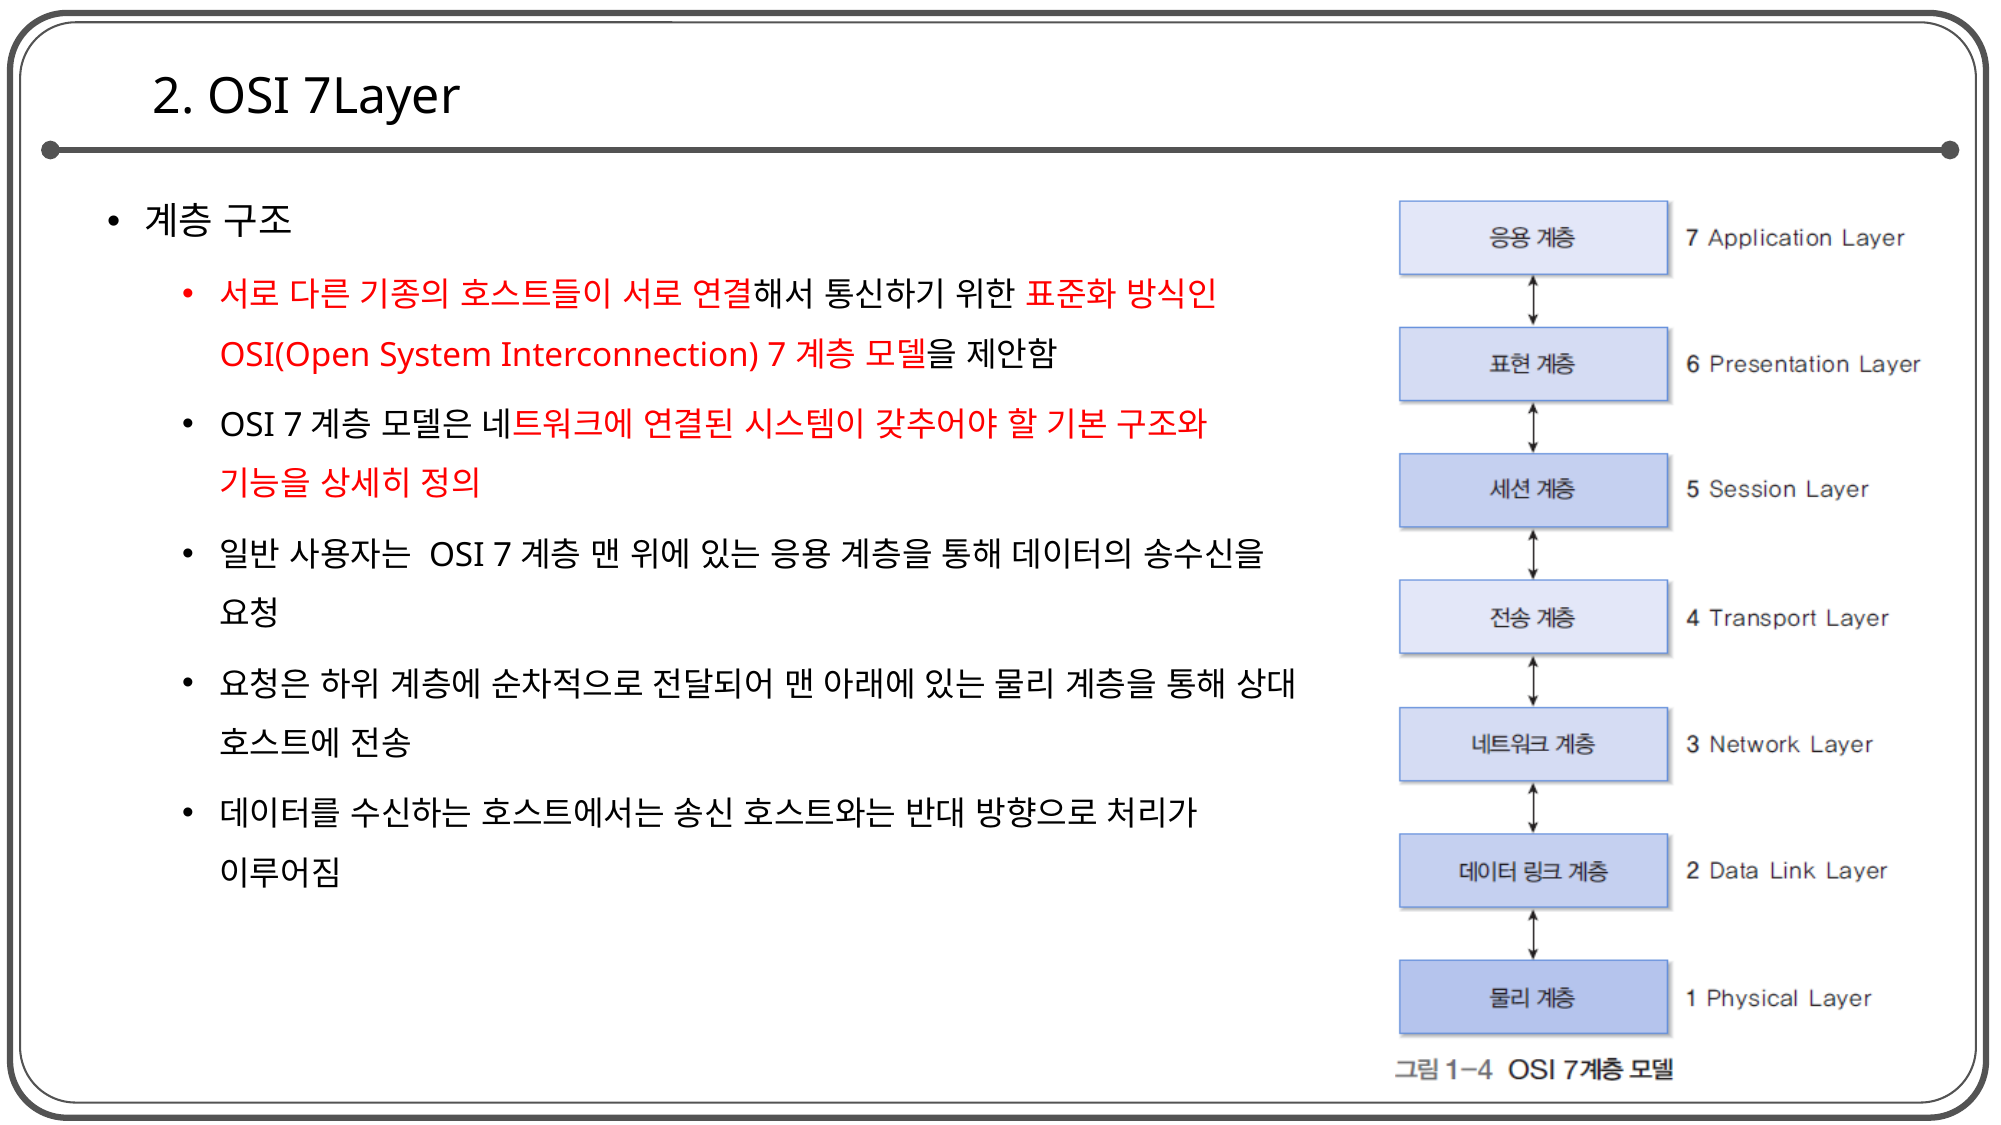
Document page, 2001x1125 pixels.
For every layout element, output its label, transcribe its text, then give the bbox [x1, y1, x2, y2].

title 2. OSI 7Layer [137, 45, 1863, 150]
picture [1395, 194, 1926, 1091]
slide_number 43 [1412, 1091, 1863, 1103]
list 계층 구조 서로 다른 기종의 호스트들이 서로 연결해서 통신하기 위한 표준화 방식인 OSI(Open System Interconnection) 7계층 모델을 제안함 OSI 7계층 모델은 네트워크에 연결된 시스템이 갖추어야 할 기본 구조와 기능을 상세히 정의 일반 사용자는 OSI 7계층 맨 위에 있는 응용 계층을 통해 데이터의 송수신을 요청 요청은 하위 계층에 순차적으로 전달되어 맨 아래에 있는 물리 계층을 통해 상대 호스트에 전송 데이터를 수신하는 호스트에서는 송신 호스트와는 반대 방향으로 처리가 이루어짐 [92, 194, 1322, 1014]
